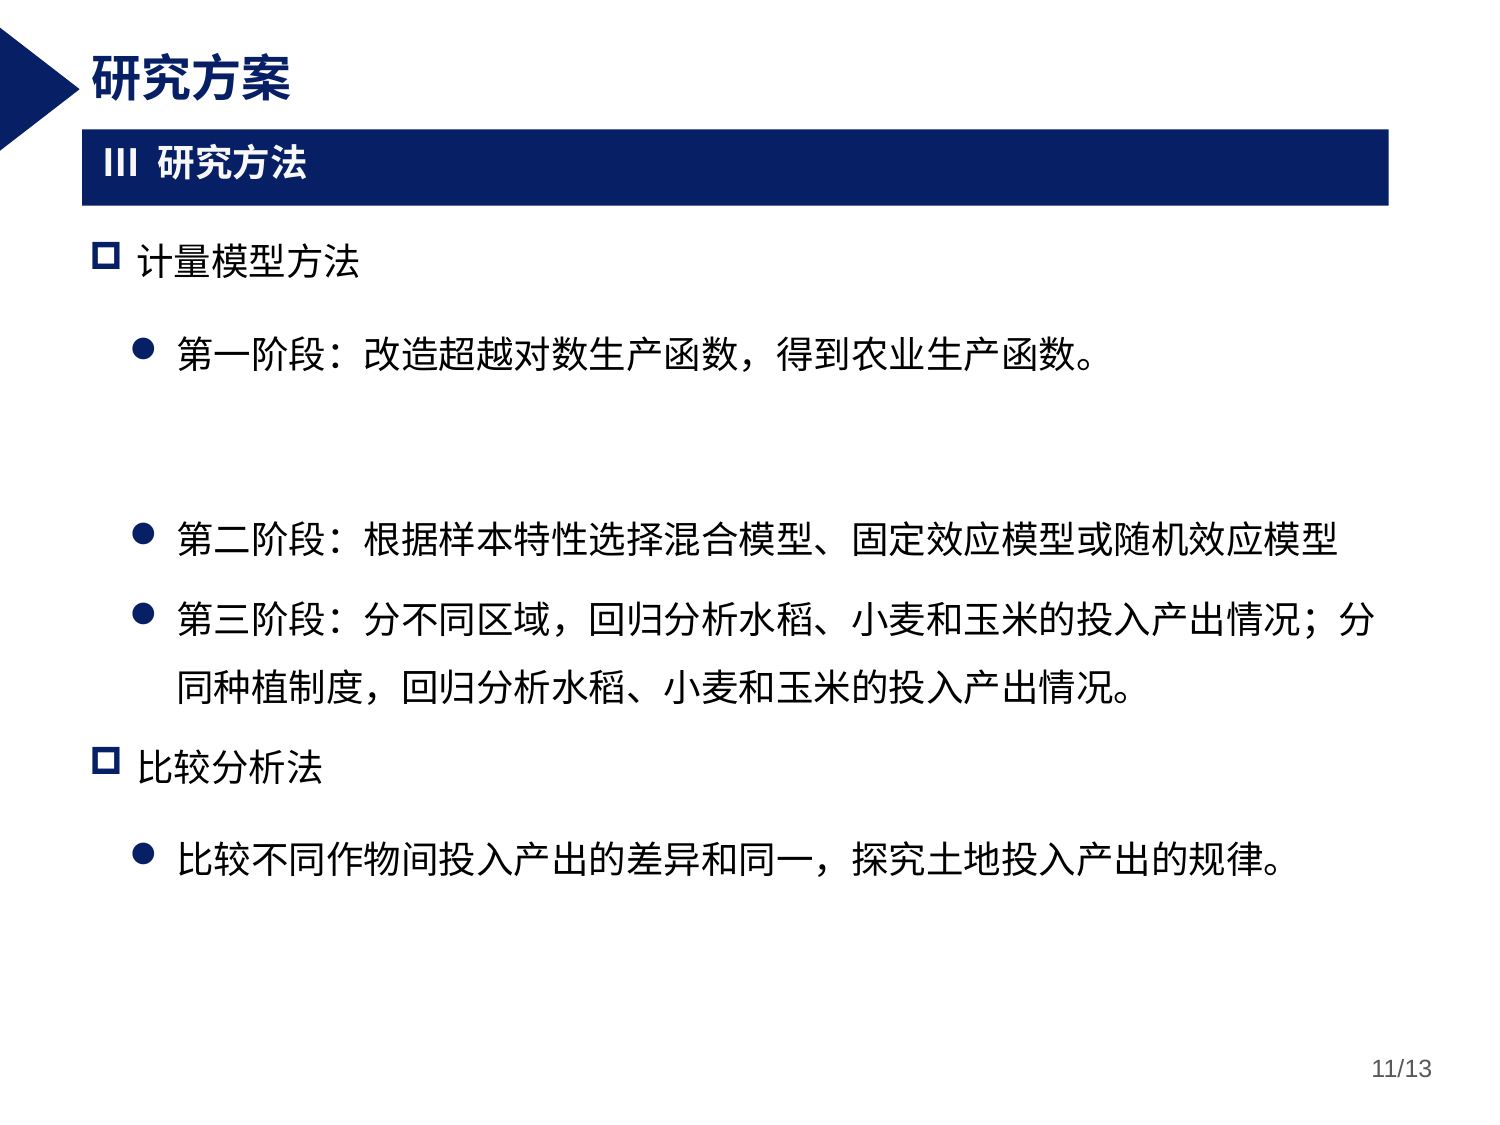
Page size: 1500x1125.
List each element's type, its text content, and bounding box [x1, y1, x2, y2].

text_box 研究方案 [76, 38, 307, 114]
text_box [0, 27, 80, 151]
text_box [82, 129, 1389, 206]
